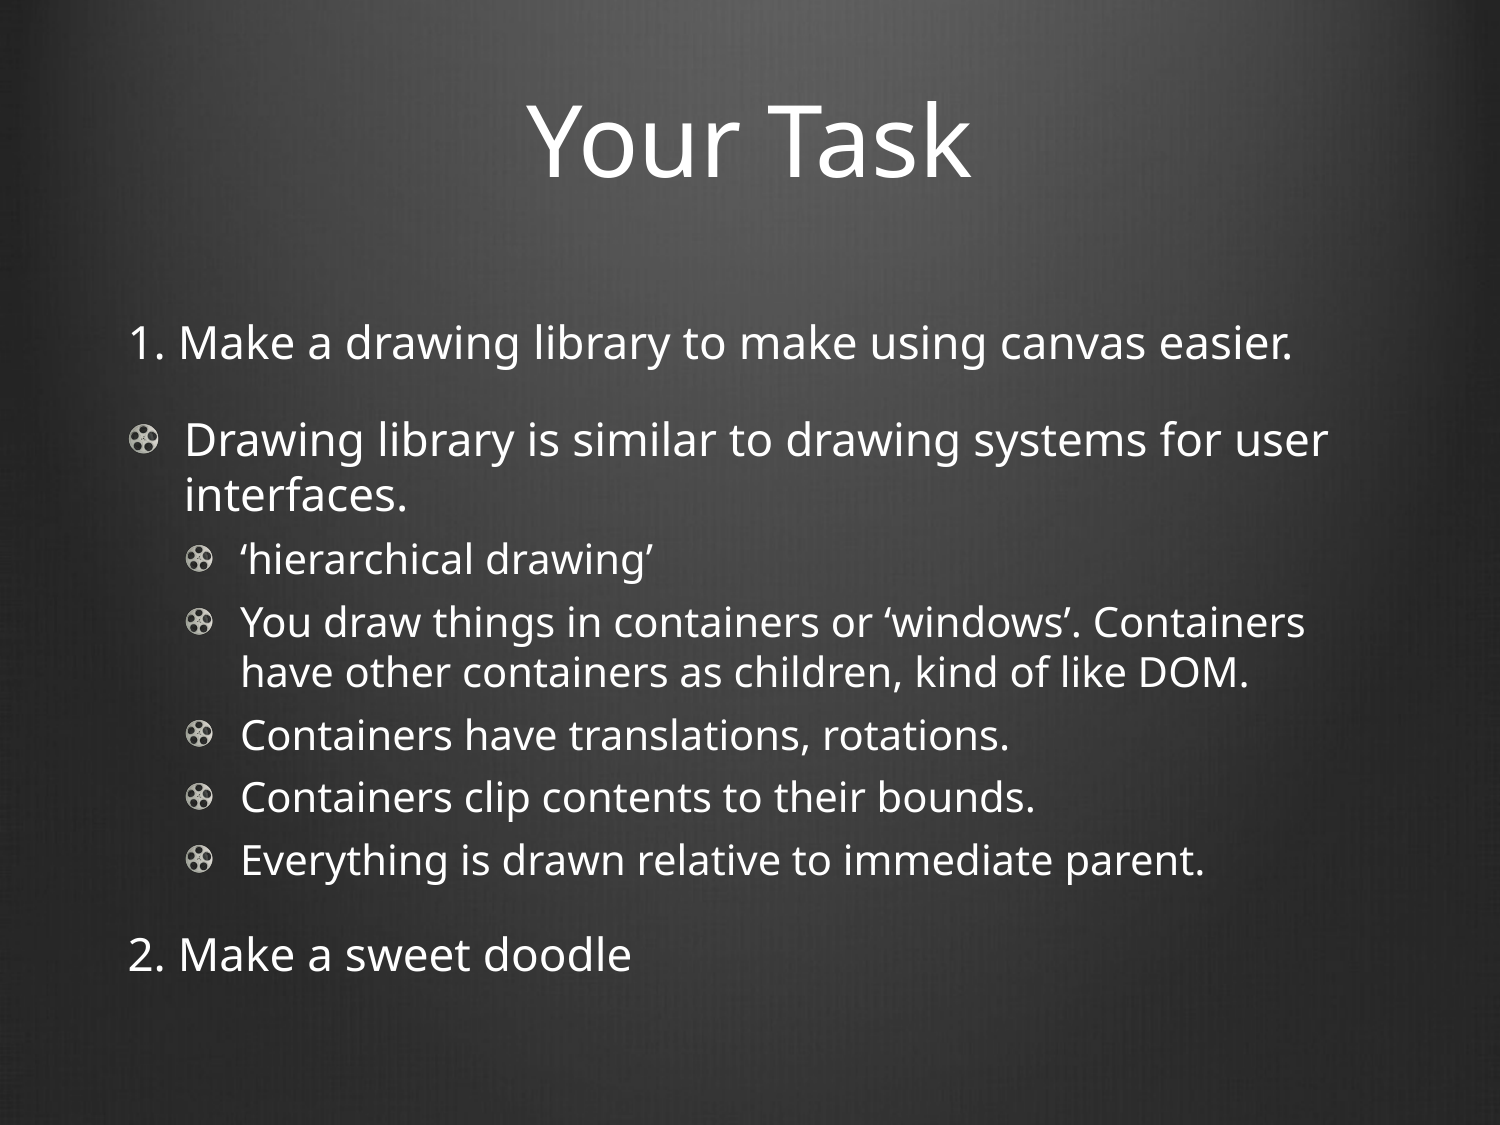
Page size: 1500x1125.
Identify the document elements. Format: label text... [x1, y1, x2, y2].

picture [127, 422, 160, 455]
picture [184, 843, 214, 874]
title Your Task [112, 19, 1388, 255]
picture [184, 781, 214, 811]
picture [184, 543, 214, 573]
list 1. Make a drawing library to make using canvas easier. Drawing library is similar to drawing systems for user interfaces. ‘hierarchical drawing’ You draw things in containers or ‘windows’. Containers have other containers as children, kind of like DOM. Containers have translations, rotations. Containers clip contents to their bounds. Everything is drawn relative to immediate parent. 2. Make a sweet doodle [112, 306, 1388, 1005]
picture [184, 606, 214, 636]
picture [184, 718, 214, 748]
